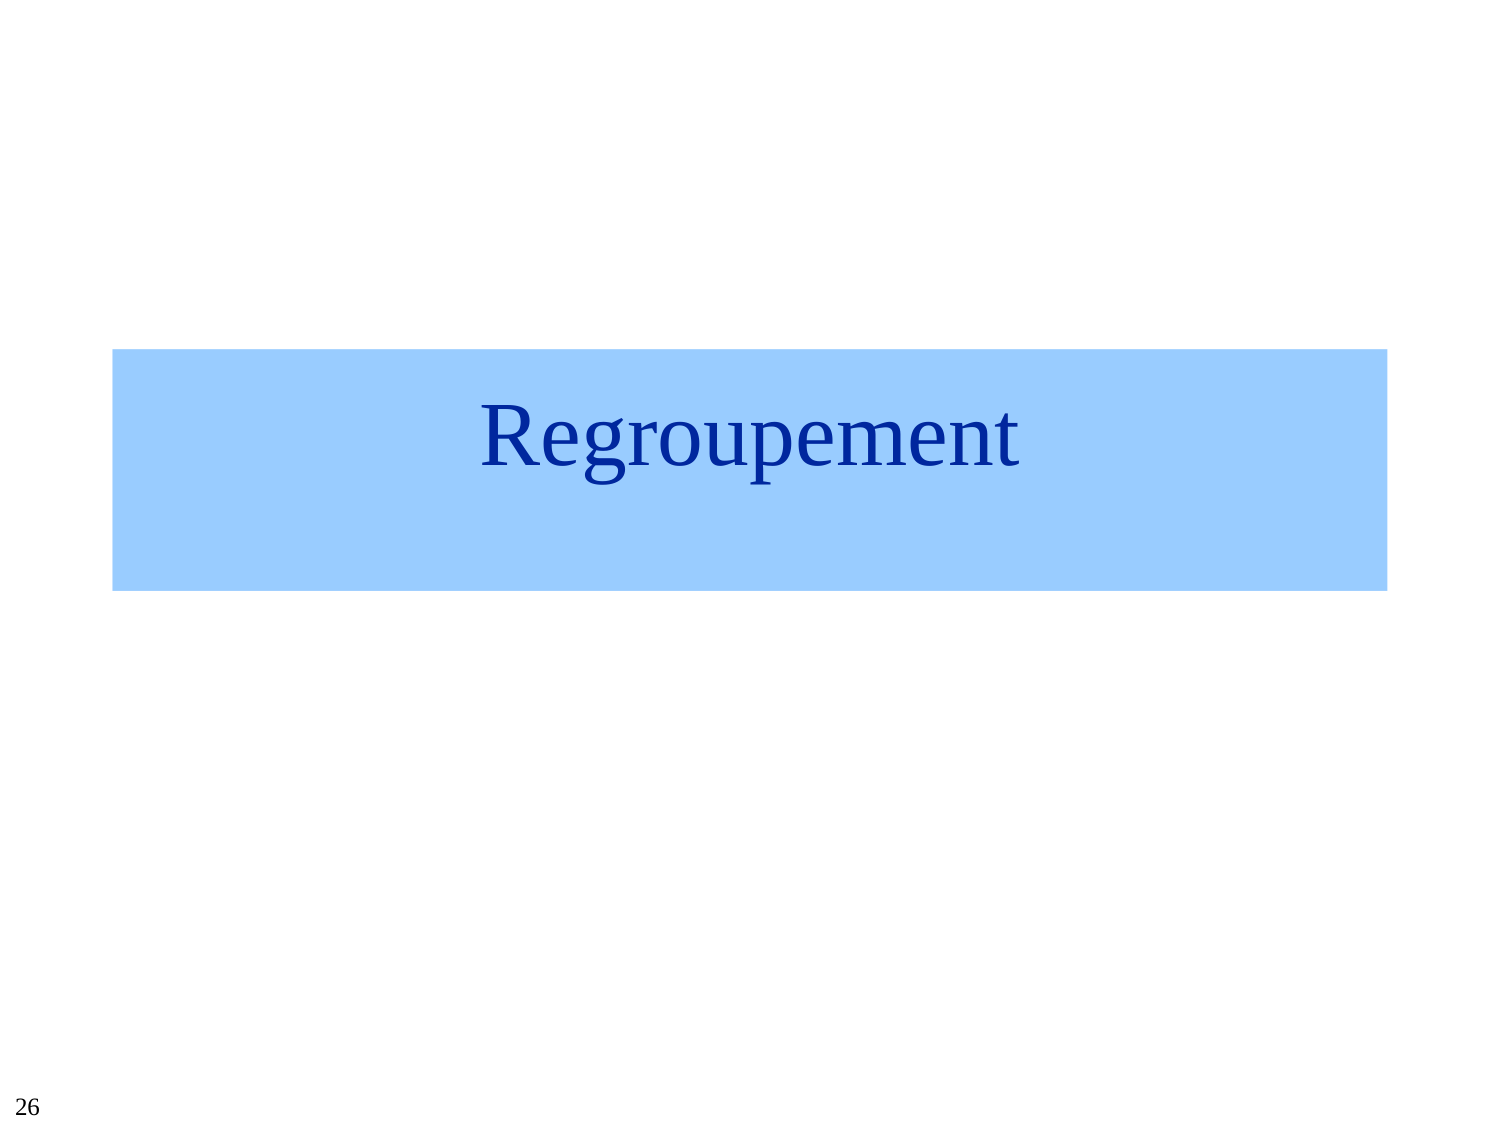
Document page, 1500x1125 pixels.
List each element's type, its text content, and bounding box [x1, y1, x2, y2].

picture [112, 349, 1388, 591]
text_box Regroupement [477, 373, 1023, 484]
slide_number 26 [10, 1090, 44, 1125]
